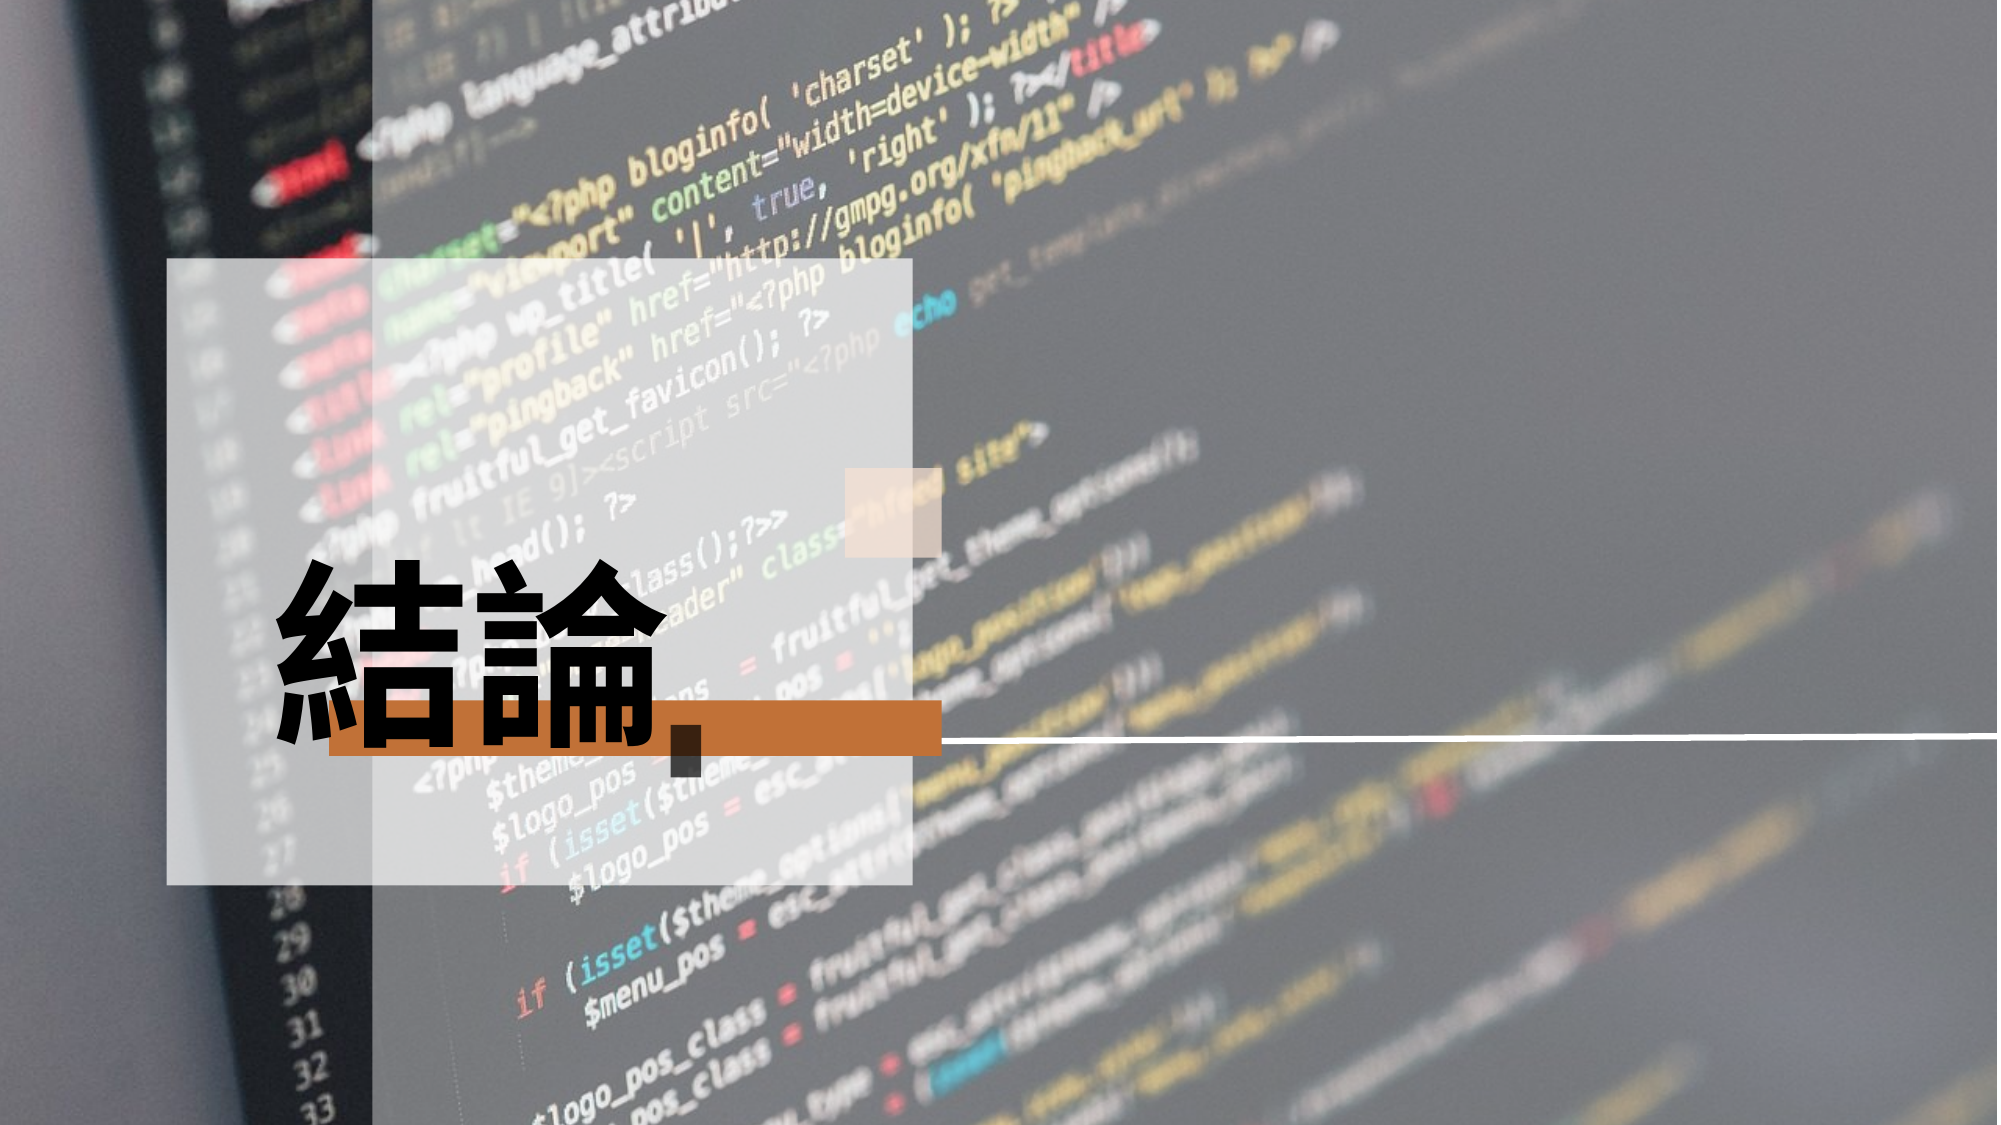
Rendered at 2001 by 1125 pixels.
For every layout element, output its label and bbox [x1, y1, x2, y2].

picture [0, 0, 2000, 1125]
text_box [941, 736, 2000, 741]
